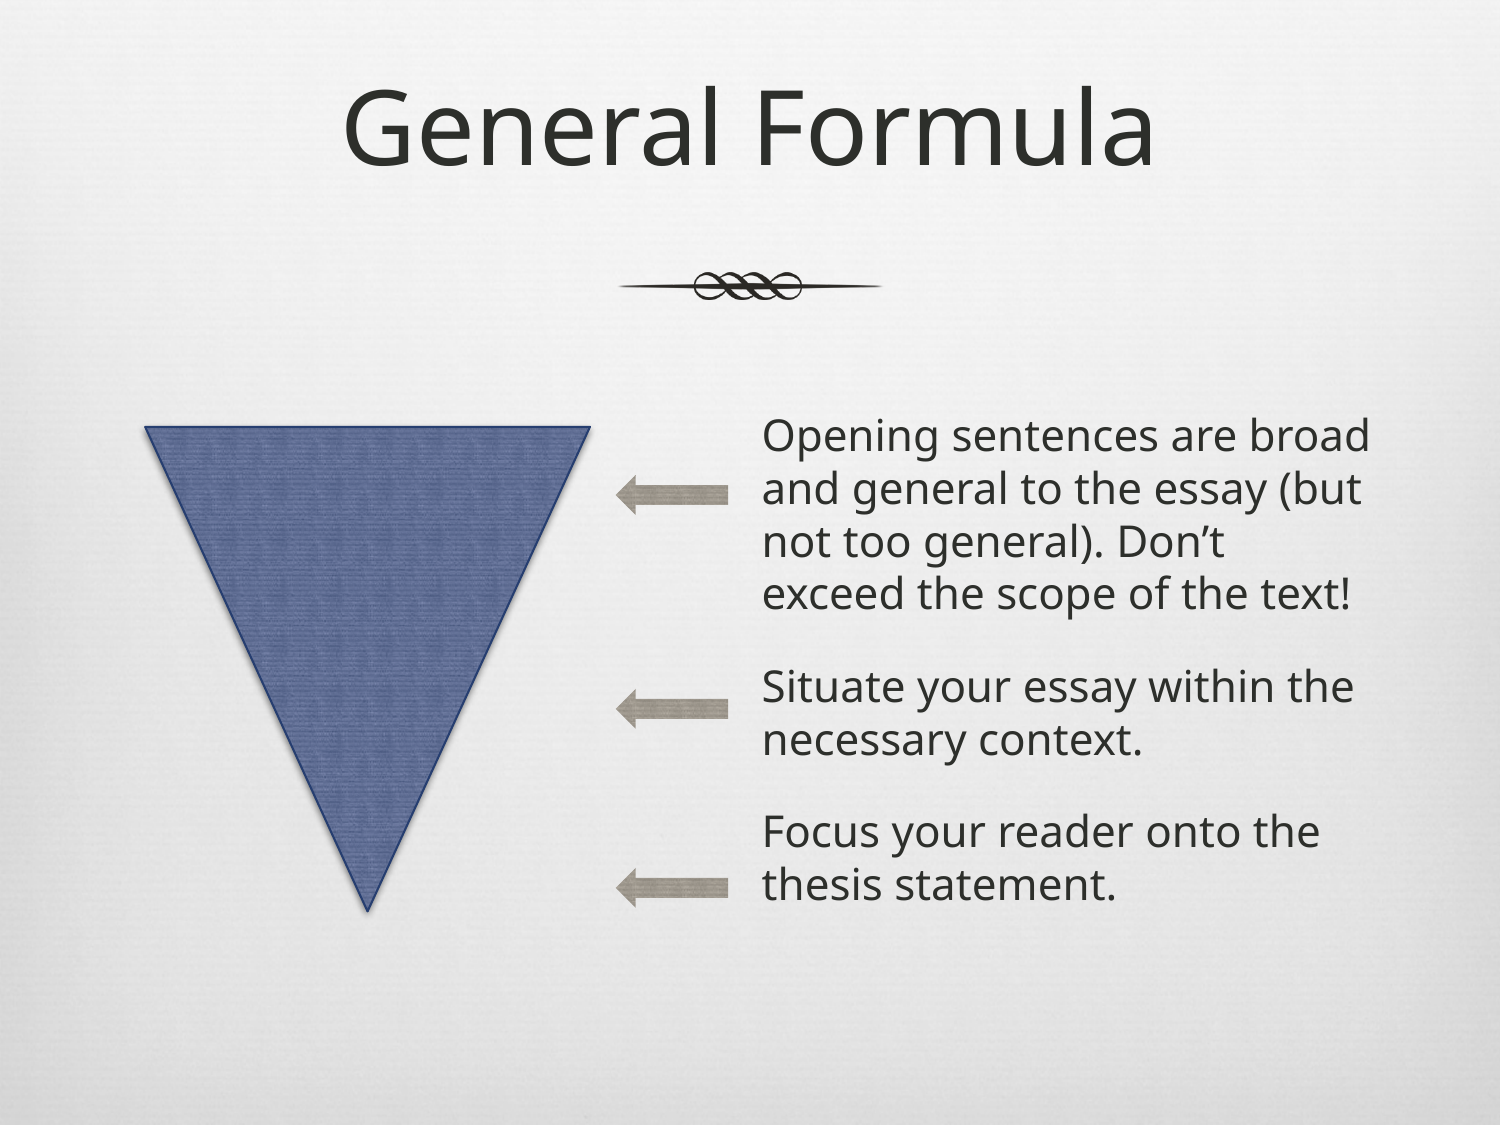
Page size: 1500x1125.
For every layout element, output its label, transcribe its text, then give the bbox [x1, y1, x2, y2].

list Opening sentences are broad and general to the essay (but not too general). Don’t exceed the scope of the text! Situate your essay within the necessary context. Focus your reader onto the thesis statement. [746, 400, 1388, 963]
picture [615, 272, 885, 300]
title General Formula [112, 11, 1388, 236]
text_box [615, 475, 729, 515]
text_box [615, 688, 729, 729]
text_box [144, 425, 591, 913]
text_box [615, 867, 729, 908]
